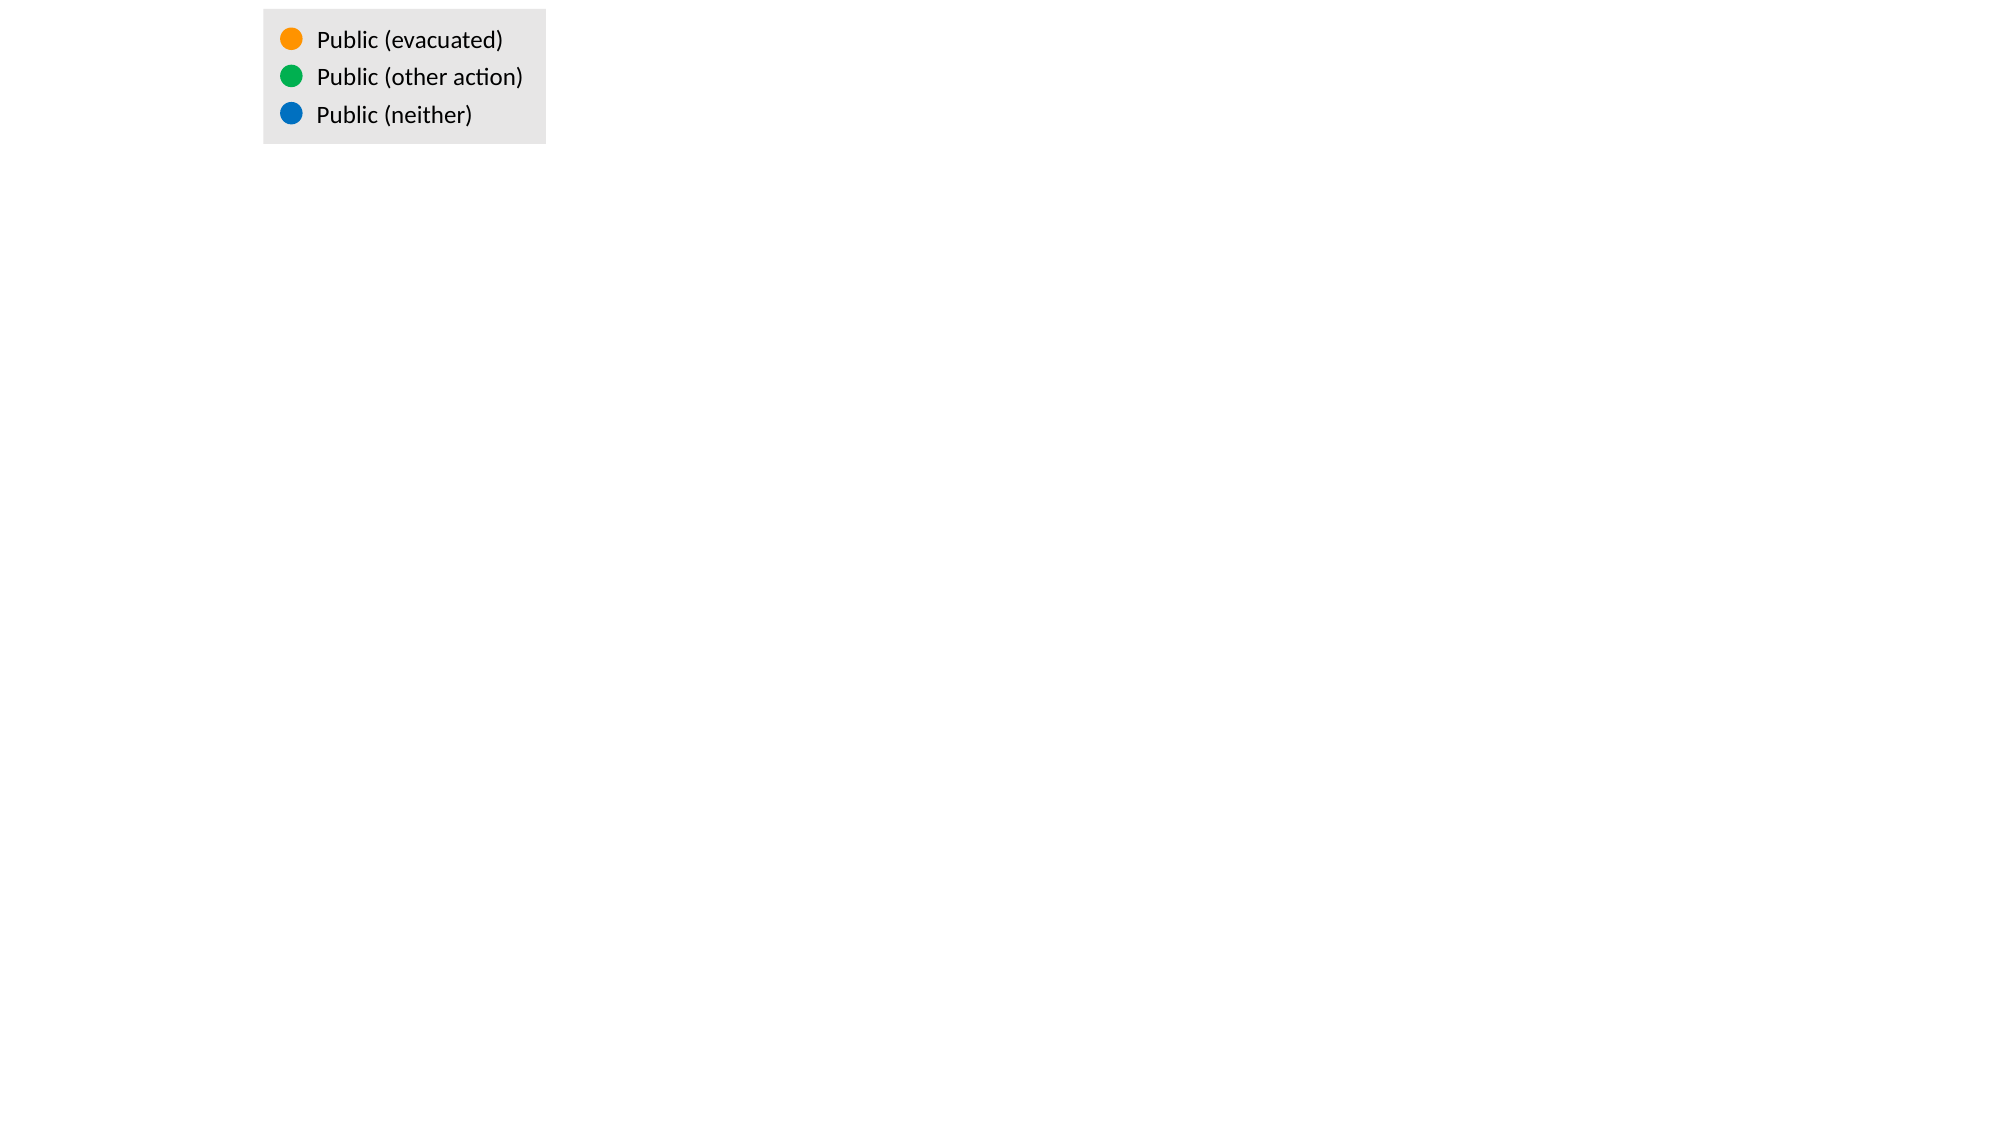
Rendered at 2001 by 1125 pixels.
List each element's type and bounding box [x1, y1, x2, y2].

picture [254, 0, 1750, 1125]
